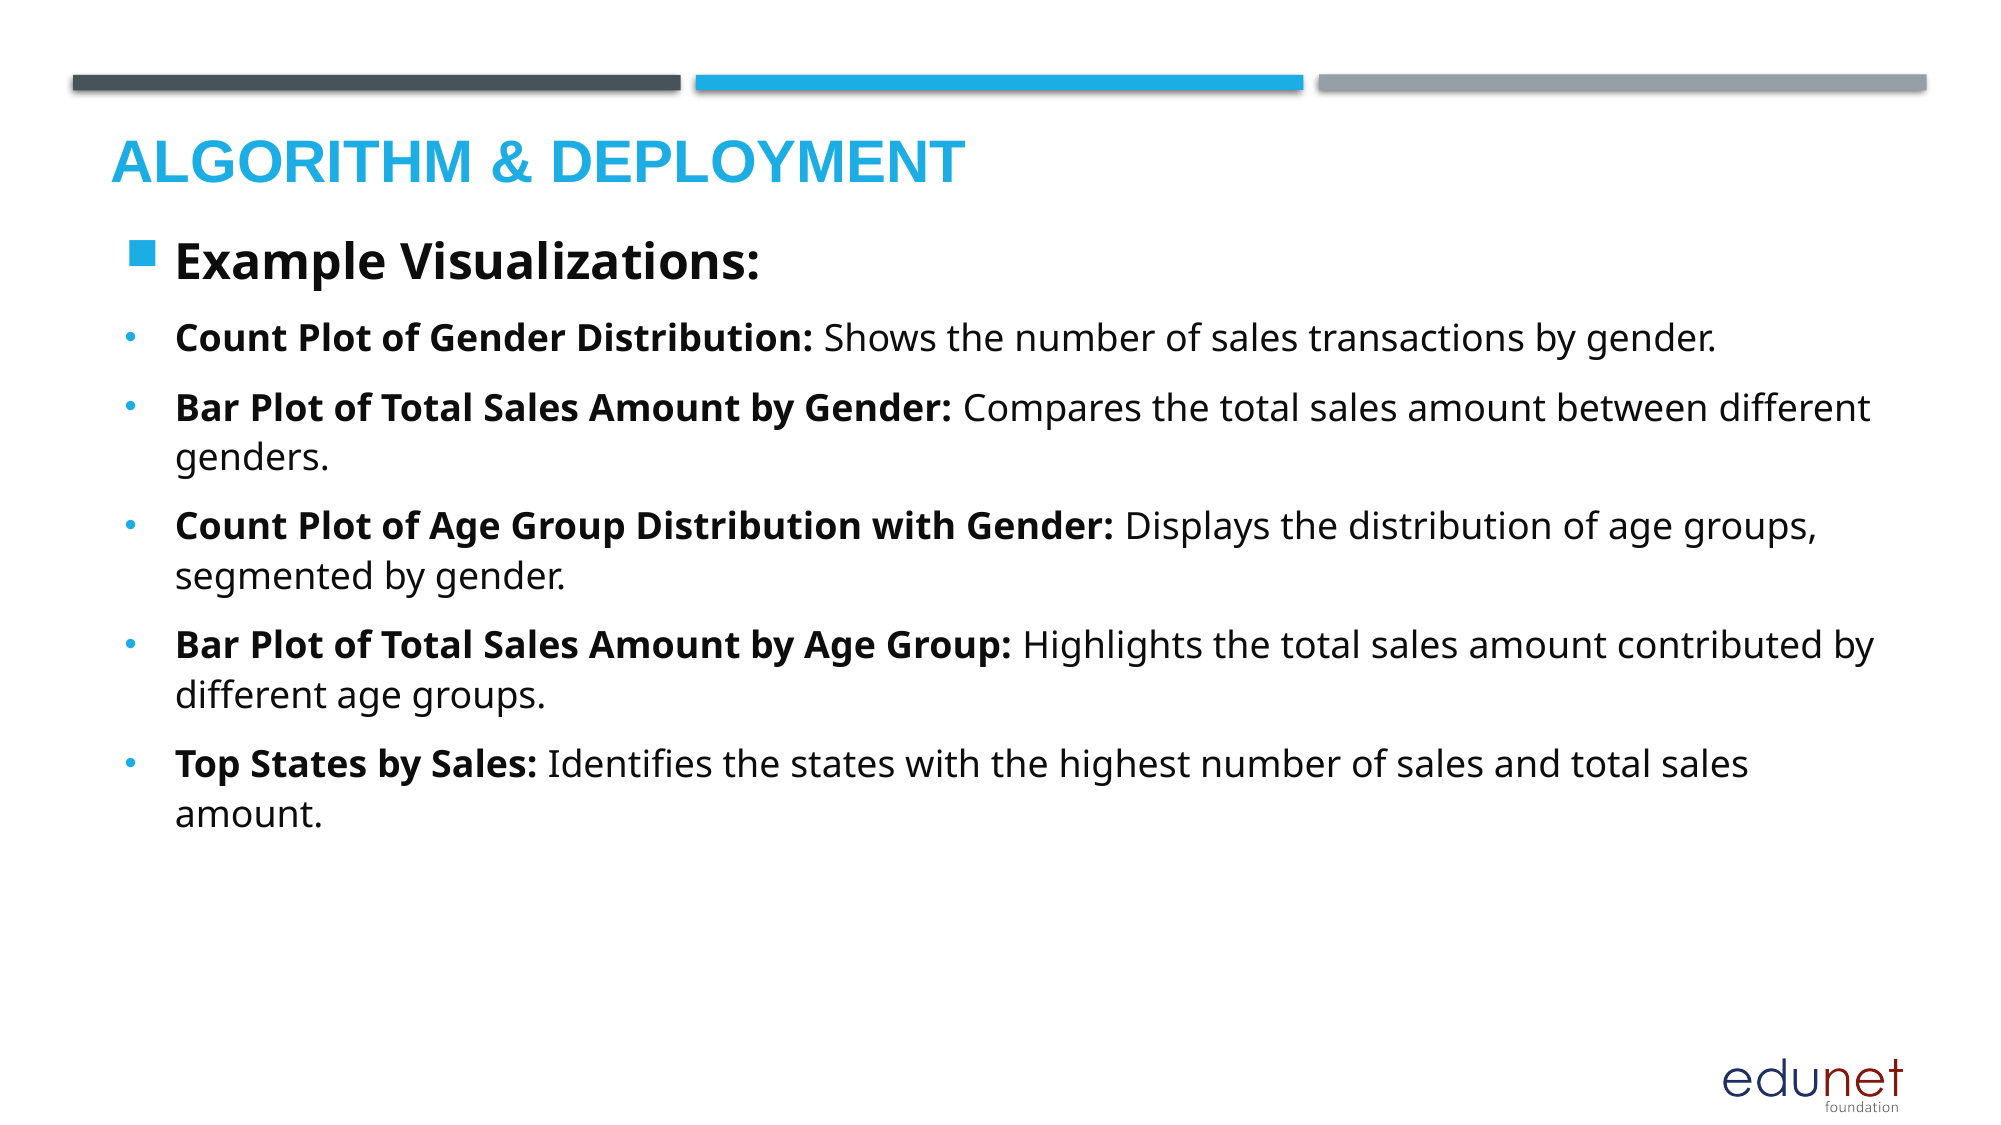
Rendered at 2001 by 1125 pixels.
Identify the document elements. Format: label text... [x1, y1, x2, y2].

list Example Visualizations: Count Plot of Gender Distribution: Shows the number of sales transactions by gender. Bar Plot of Total Sales Amount by Gender: Compares the total sales amount between different genders. Count Plot of Age Group Distribution with Gender: Displays the distribution of age groups, segmented by gender. Bar Plot of Total Sales Amount by Age Group: Highlights the total sales amount contributed by different age groups. Top States by Sales: Identifies the states with the highest number of sales and total sales amount. [109, 179, 1919, 946]
picture [1719, 1056, 1905, 1116]
title Algorithm & Deployment [95, 115, 1905, 203]
